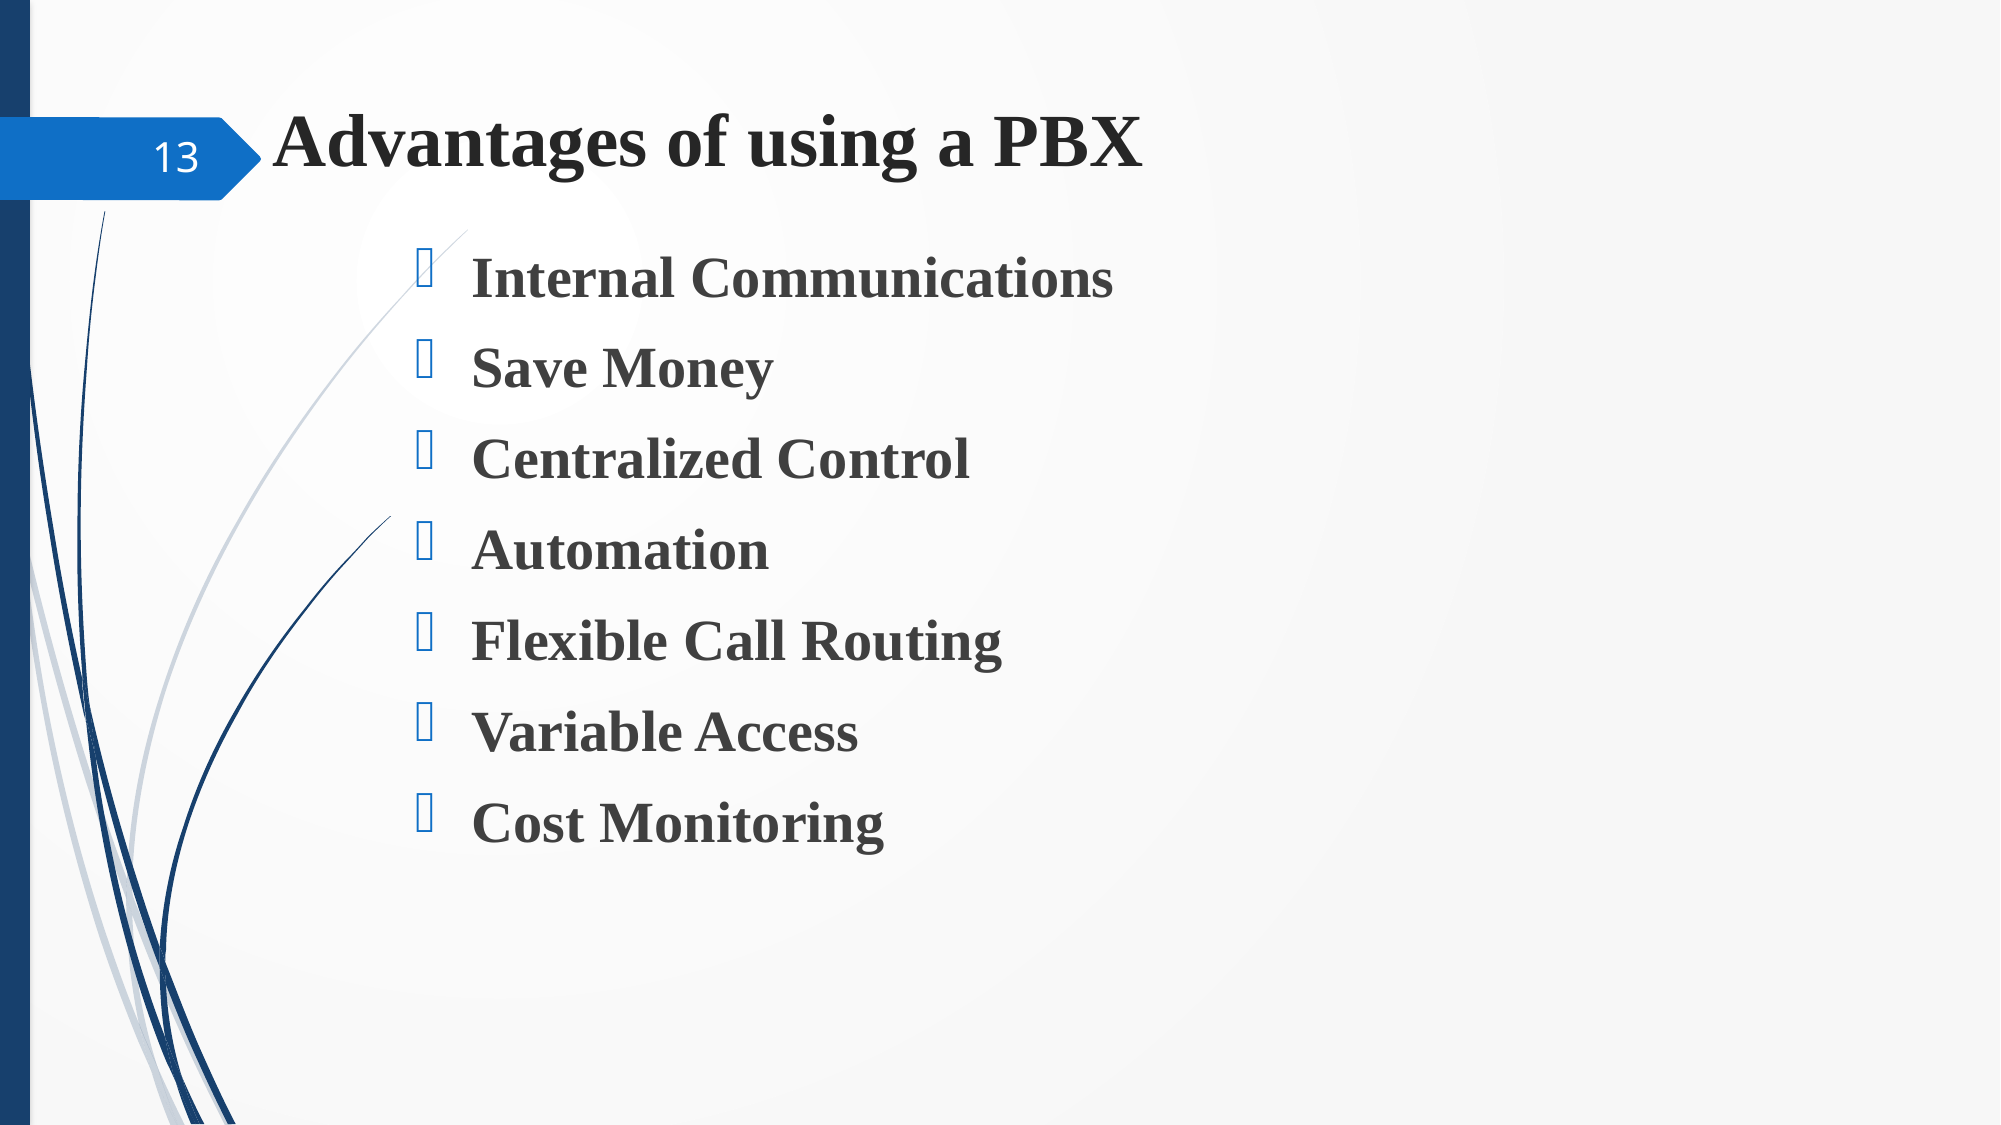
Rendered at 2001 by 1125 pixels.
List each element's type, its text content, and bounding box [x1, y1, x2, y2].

title Advantages of using a PBX [257, 84, 1720, 295]
slide_number 13 [87, 129, 216, 190]
list Internal Communications Save Money Centralized Control Automation Flexible Call Routing Variable Access Cost Monitoring [400, 231, 1863, 851]
